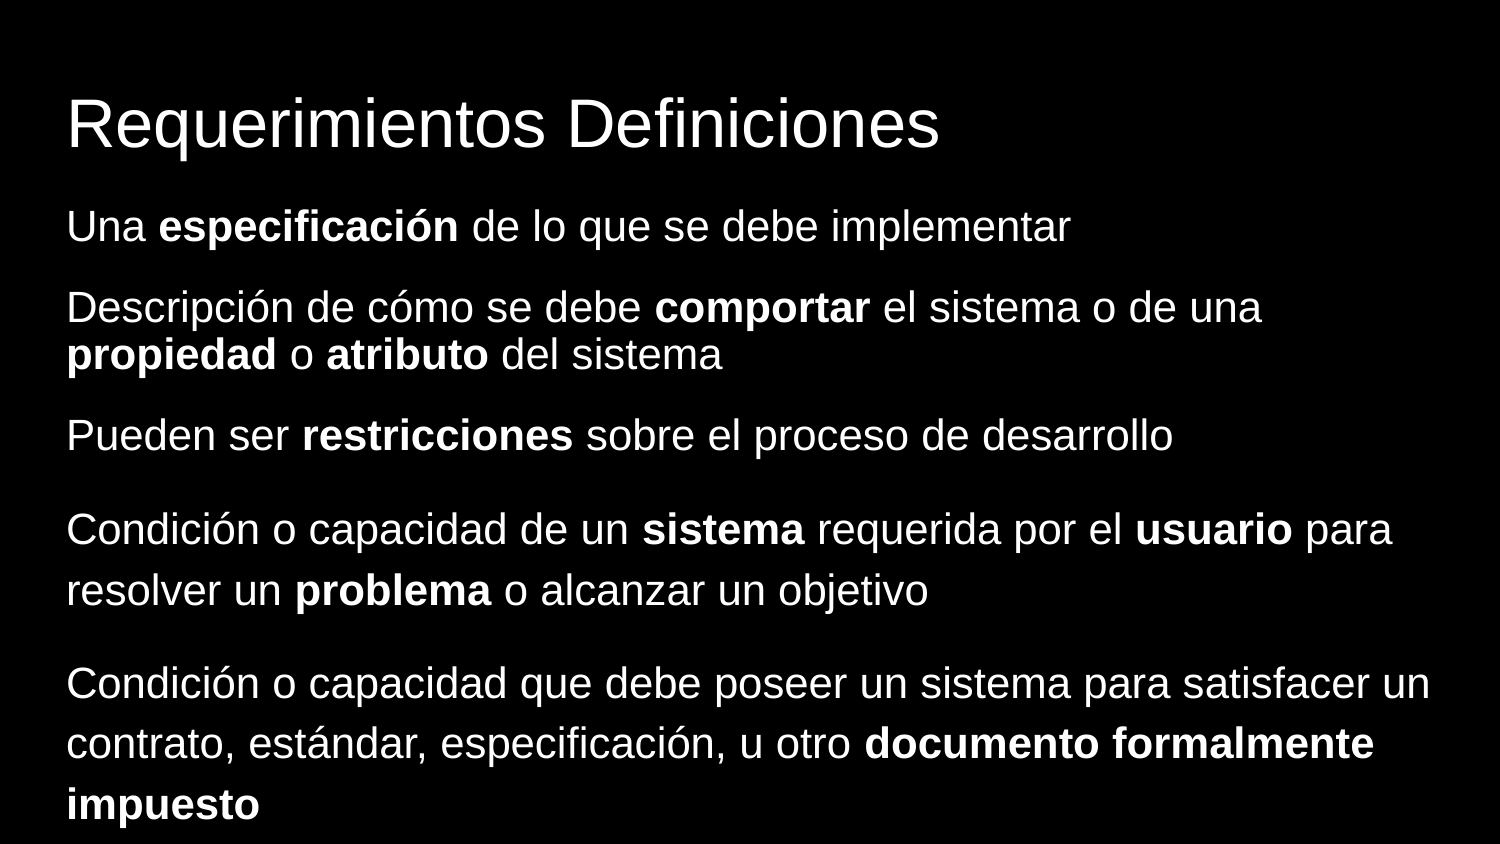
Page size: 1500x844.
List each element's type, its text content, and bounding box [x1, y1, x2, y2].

title Requerimientos Definiciones [51, 72, 1449, 167]
list Una especificación de lo que se debe implementar Descripción de cómo se debe comportar el sistema o de una propiedad o atributo del sistema Pueden ser restricciones sobre el proceso de desarrollo Condición o capacidad de un sistema requerida por el usuario para resolver un problema o alcanzar un objetivo Condición o capacidad que debe poseer un sistema para satisfacer un contrato, estándar, especificación, u otro documento formalmente impuesto [51, 189, 1449, 750]
